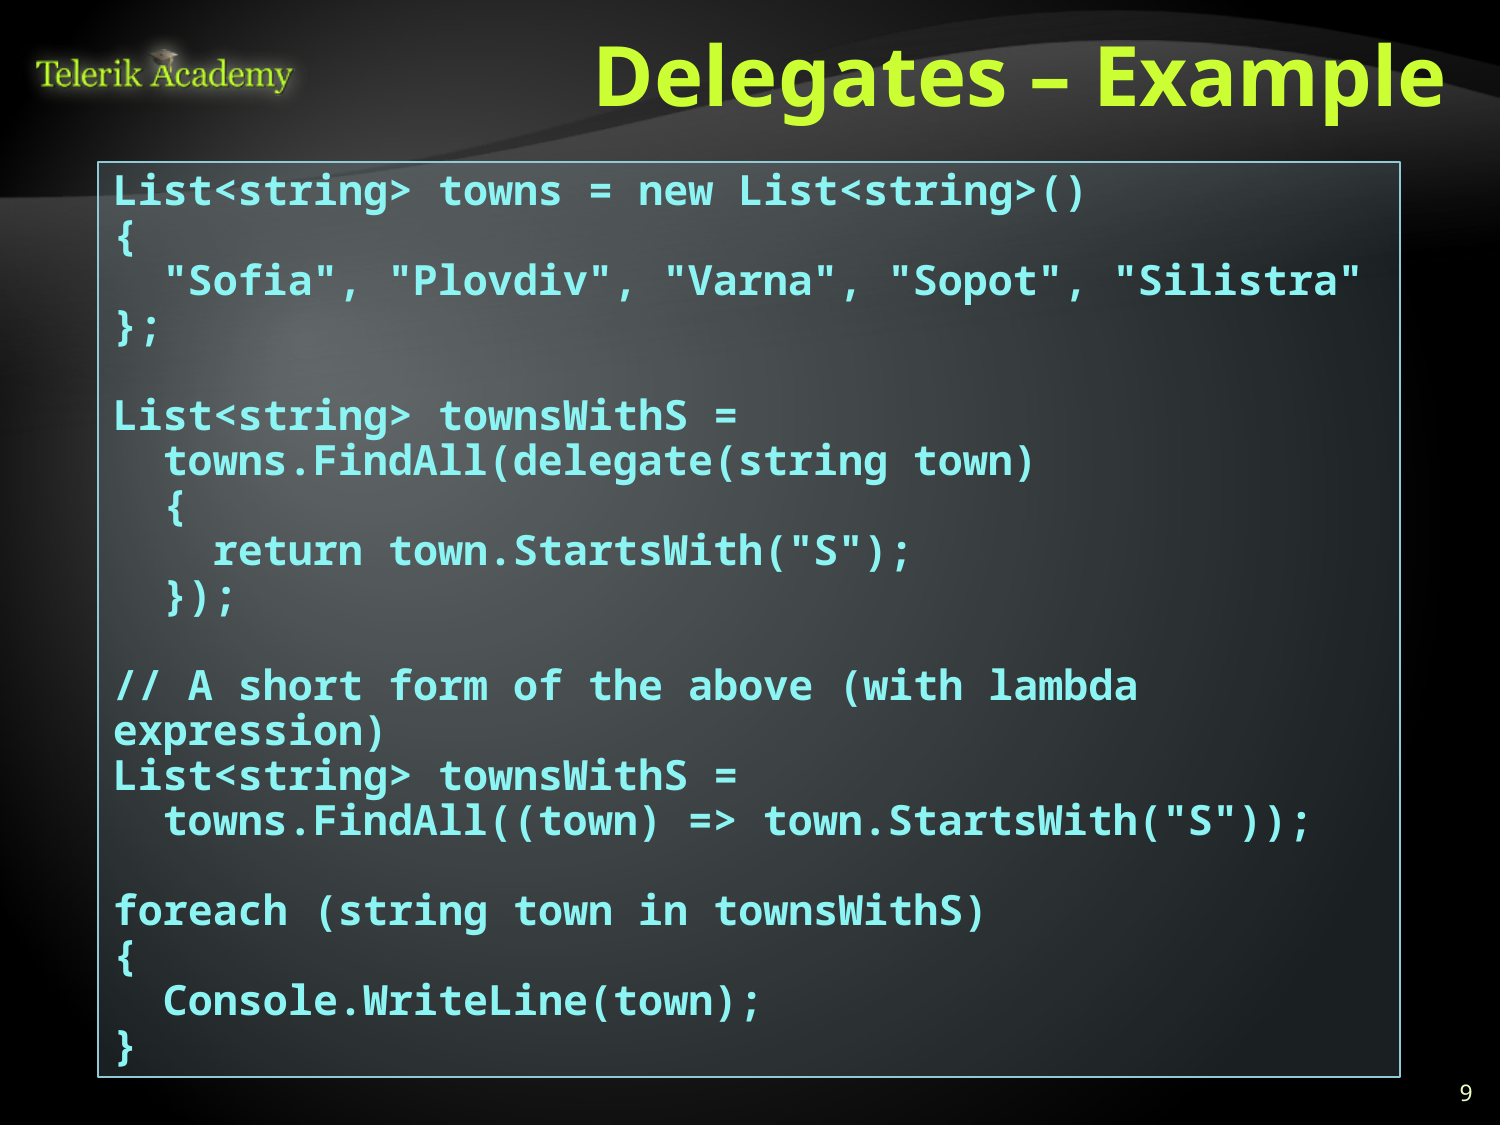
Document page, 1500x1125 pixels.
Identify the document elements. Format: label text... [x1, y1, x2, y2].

slide_number 9 [1412, 1074, 1488, 1113]
picture [0, 0, 1500, 1125]
title Delegates – Example [300, 12, 1463, 150]
text_box List<string> towns = new List<string>() { "Sofia", "Plovdiv", "Varna", "Sopot", "Silistra" }; List<string> townsWithS = towns.FindAll(delegate(string town) { return town.StartsWith("S"); }); // A short form of the above (with lambda expression) List<string> townsWithS = towns.FindAll((town) => town.StartsWith("S")); foreach (string town in townsWithS) { Console.WriteLine(town); } [98, 162, 1400, 1078]
